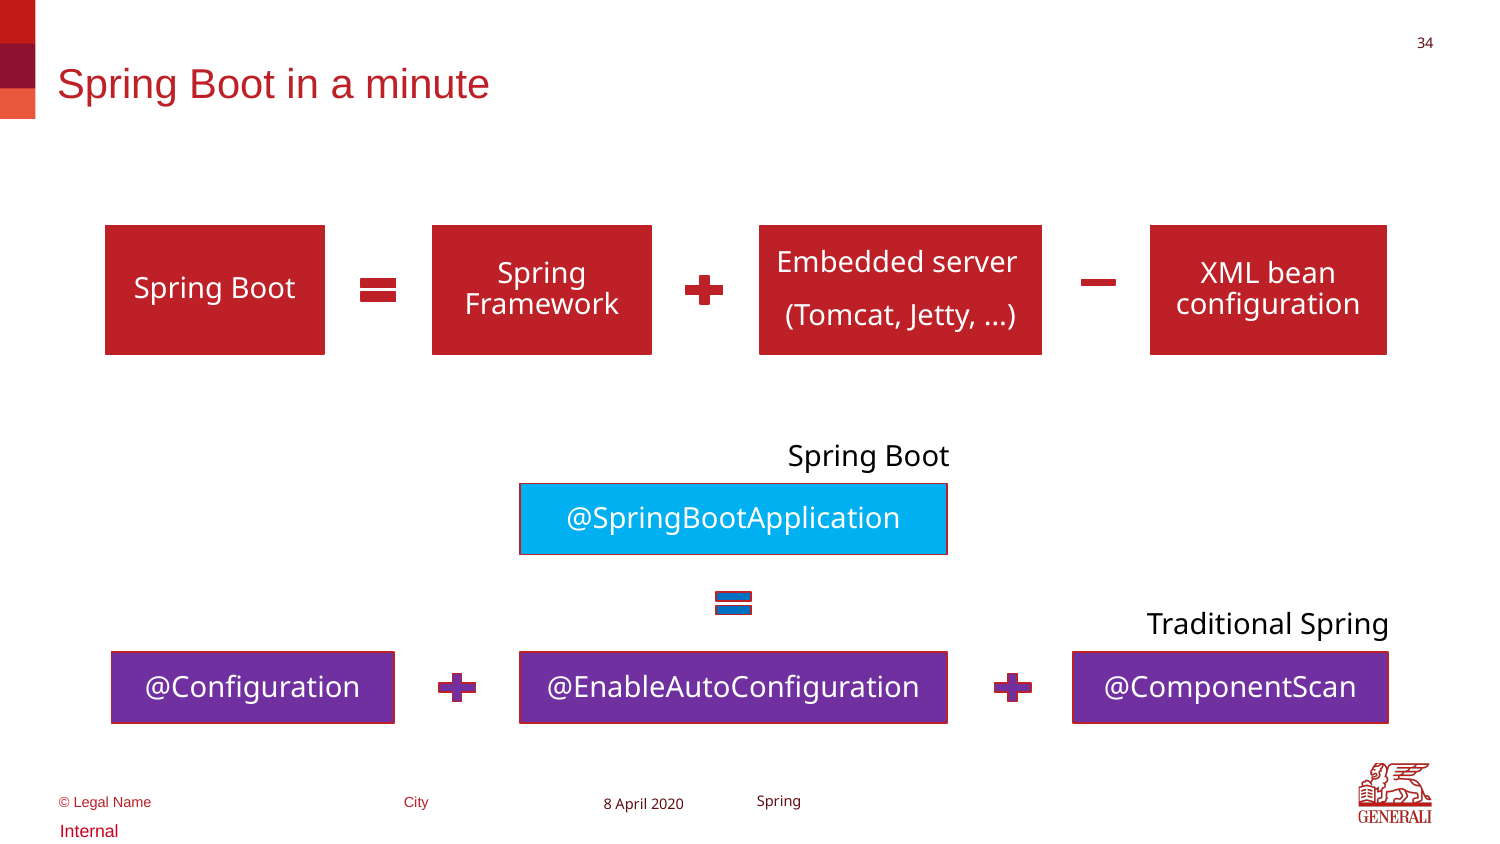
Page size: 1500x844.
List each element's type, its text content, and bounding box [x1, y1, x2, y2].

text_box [105, 225, 1409, 724]
slide_number 33 [1400, 33, 1434, 56]
footer Spring [756, 794, 1232, 809]
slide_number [603, 794, 735, 809]
title Spring Boot in a minute [56, 57, 1433, 134]
